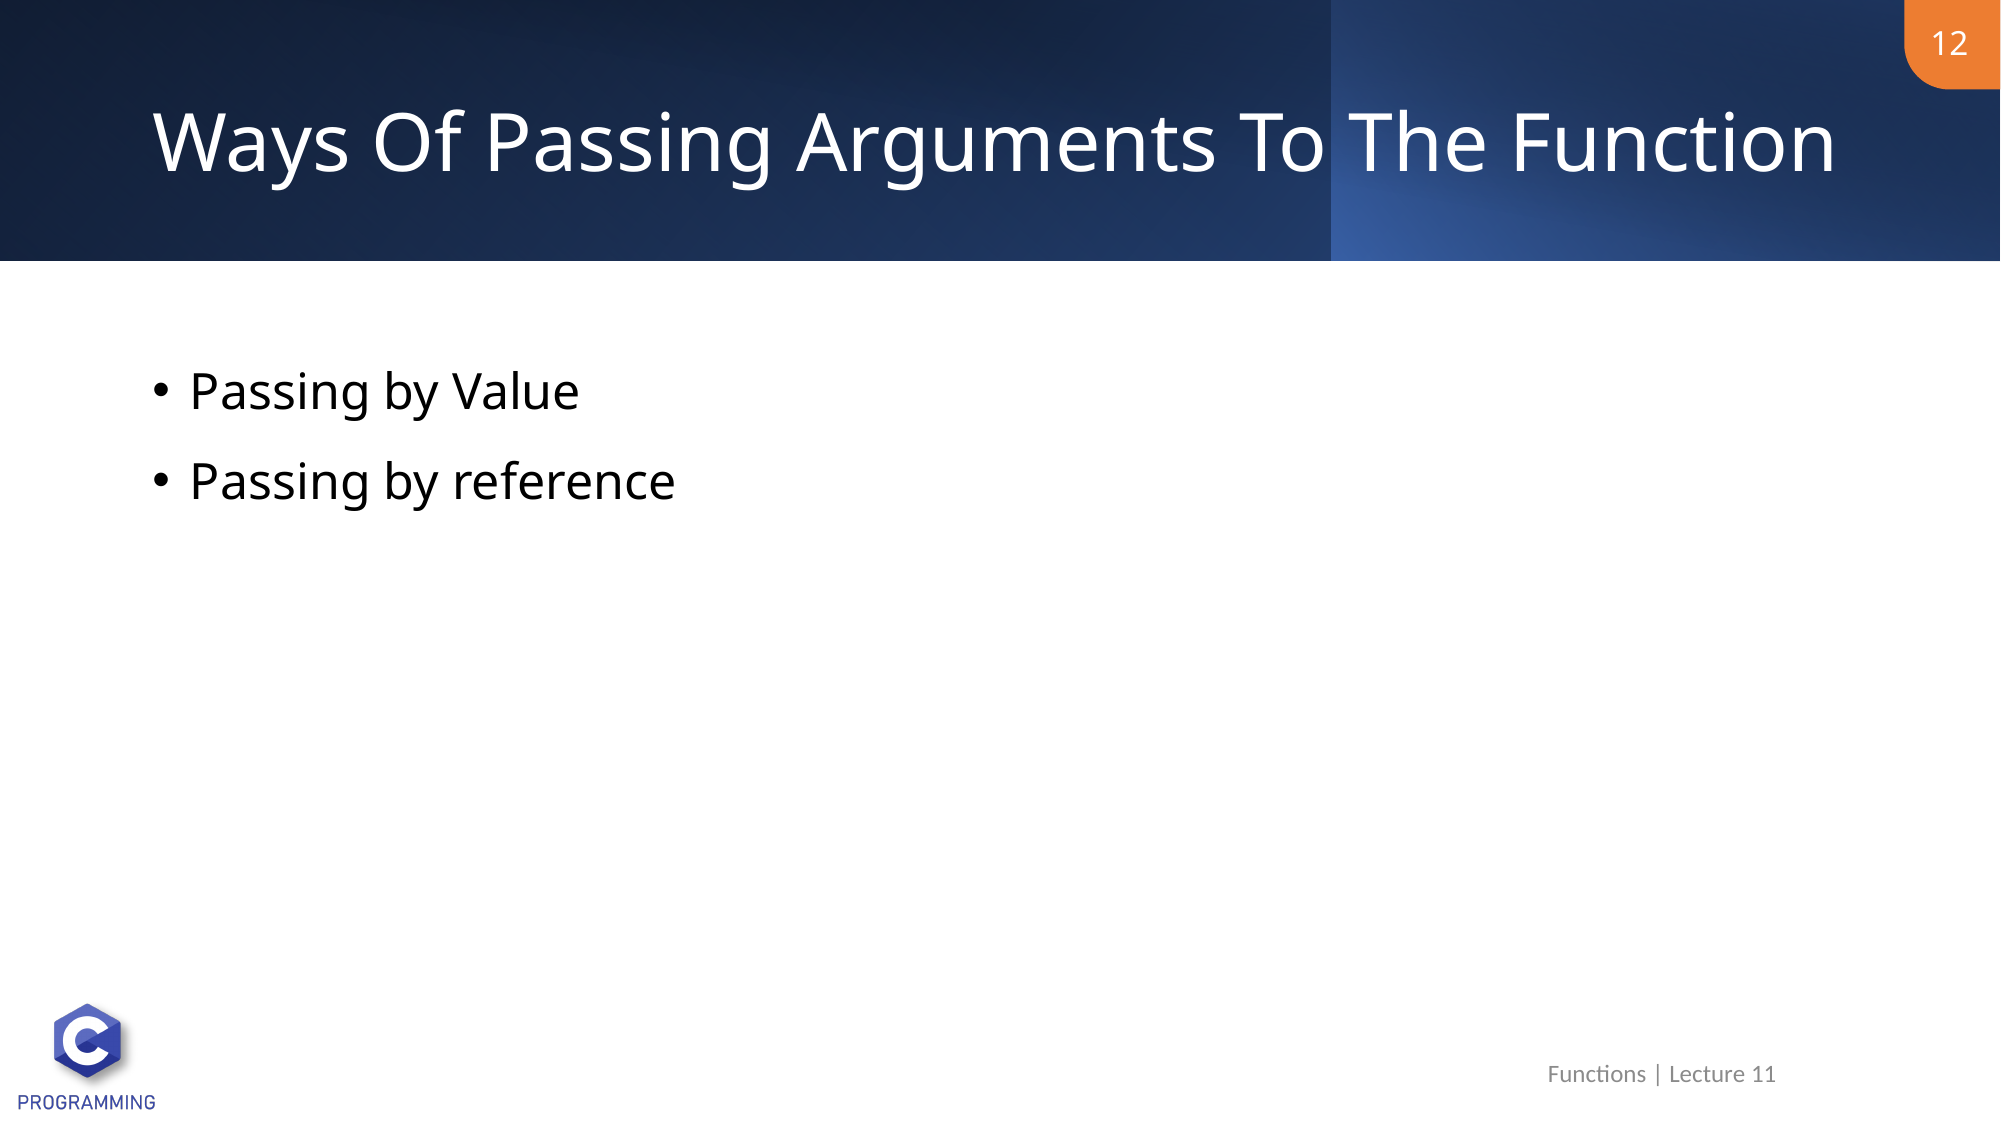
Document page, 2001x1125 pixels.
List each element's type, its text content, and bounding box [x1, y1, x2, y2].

slide_number 12 [1887, 14, 1984, 75]
footer Functions | Lecture 11 [1325, 1042, 2000, 1103]
list Passing by Value Passing by reference [137, 321, 1863, 1014]
title Ways Of Passing Arguments To The Function [137, 59, 1863, 231]
picture [0, 993, 168, 1125]
